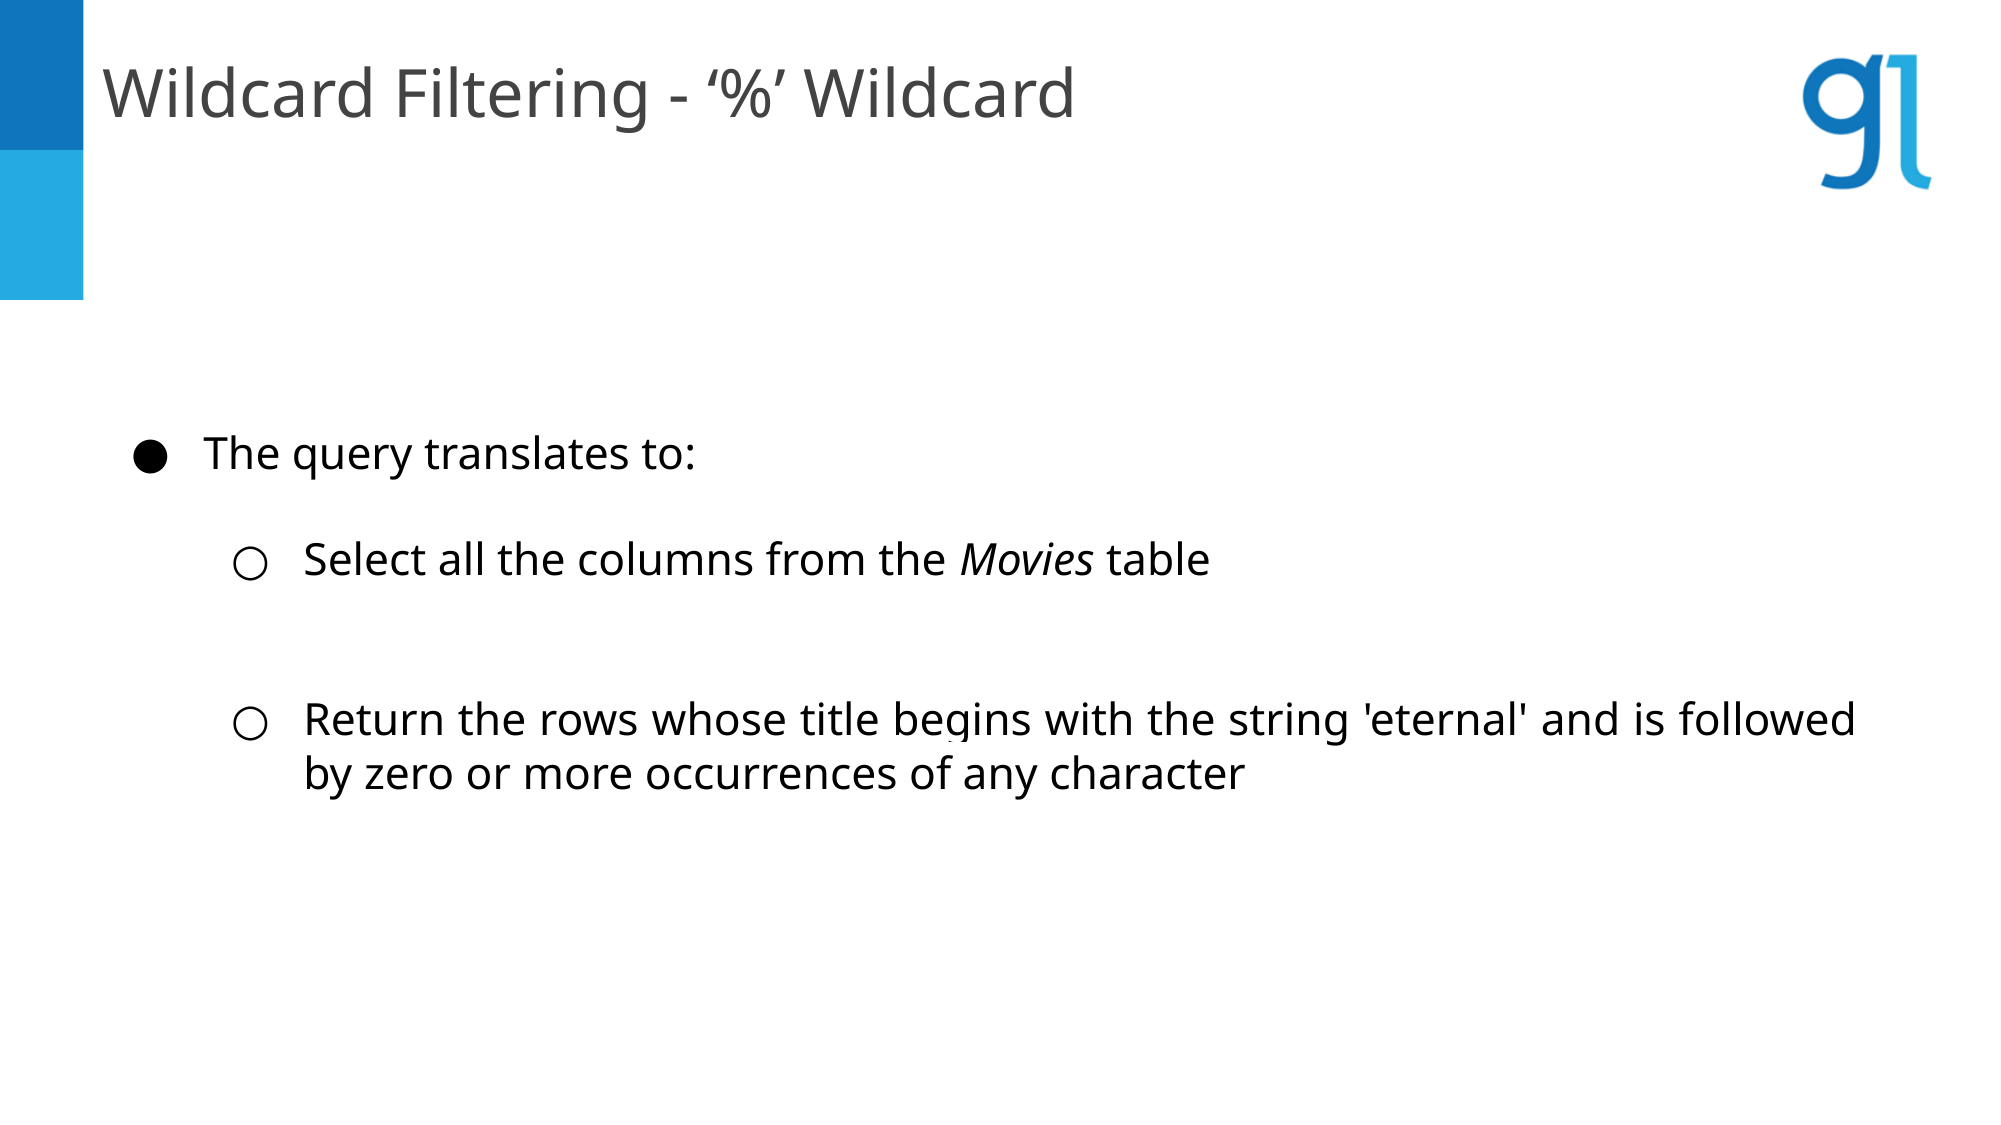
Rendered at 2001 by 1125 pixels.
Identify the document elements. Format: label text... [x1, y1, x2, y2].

text_box [0, 0, 84, 149]
text_box Wildcard Filtering - ‘%’ Wildcard [82, 30, 1713, 147]
text_box [0, 149, 84, 300]
picture [1766, 22, 1967, 223]
text_box The query translates to: Select all the columns from the Movies table Return the rows whose title begins with the string 'eternal' and is followed by zero or more occurrences of any character [83, 404, 1880, 858]
